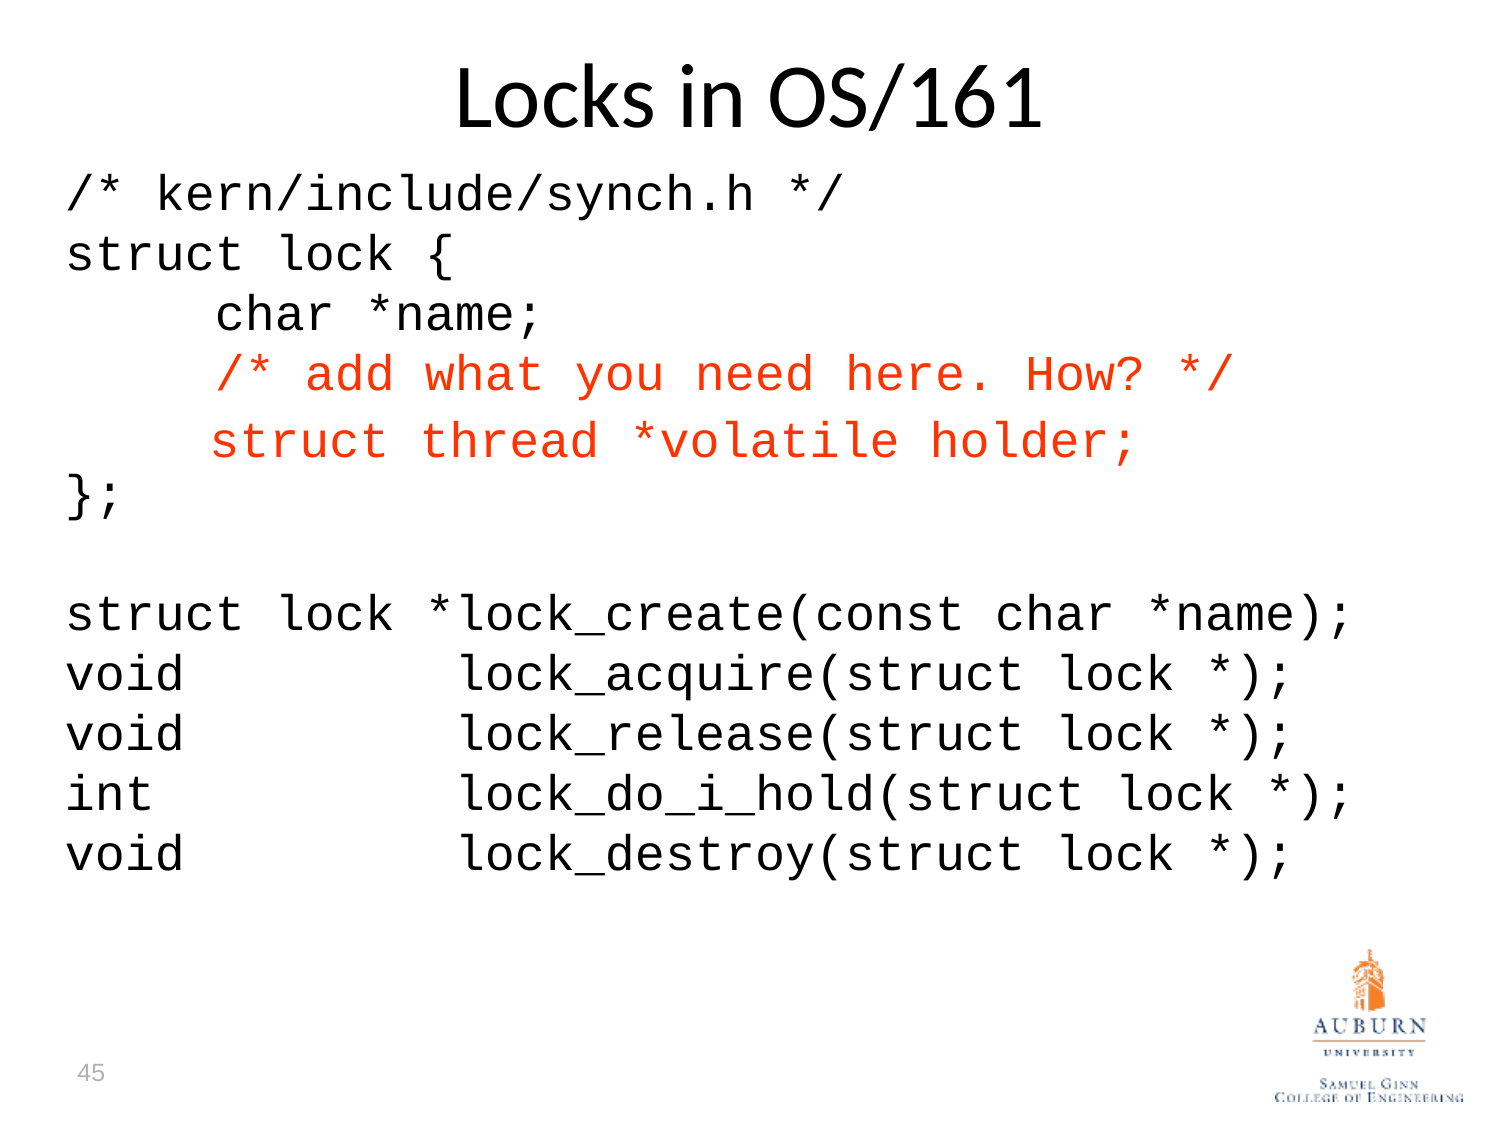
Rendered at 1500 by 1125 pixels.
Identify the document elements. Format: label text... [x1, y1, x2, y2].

picture [1275, 949, 1463, 1102]
slide_number 45 [62, 1041, 413, 1102]
title Locks in OS/161 [75, 20, 1425, 153]
text_box struct thread *volatile holder; [194, 399, 1420, 475]
text_box /* kern/include/synch.h */ struct lock { char *name; /* add what you need here. How? */ }; struct lock *lock_create(const char *name); void lock_acquire(struct lock *); void lock_release(struct lock *); int lock_do_i_hold(struct lock *); void lock_destroy(struct lock *); [49, 153, 1475, 889]
